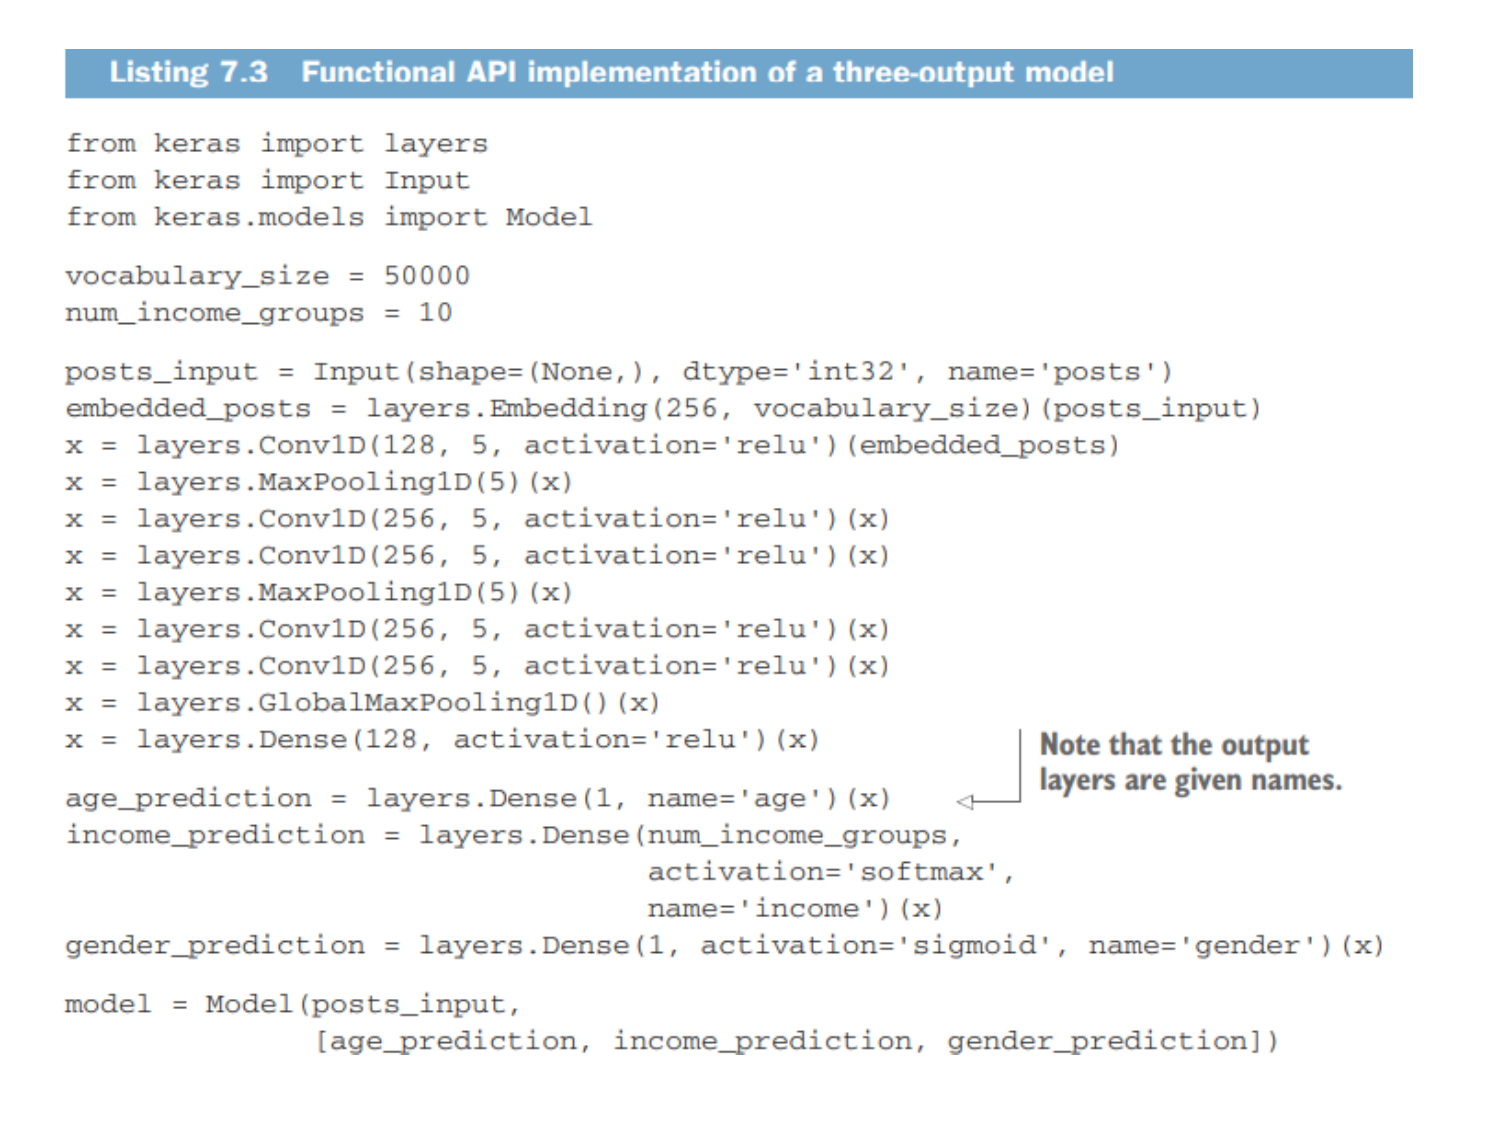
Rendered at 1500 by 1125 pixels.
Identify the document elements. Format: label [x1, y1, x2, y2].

picture [62, 49, 1413, 1055]
